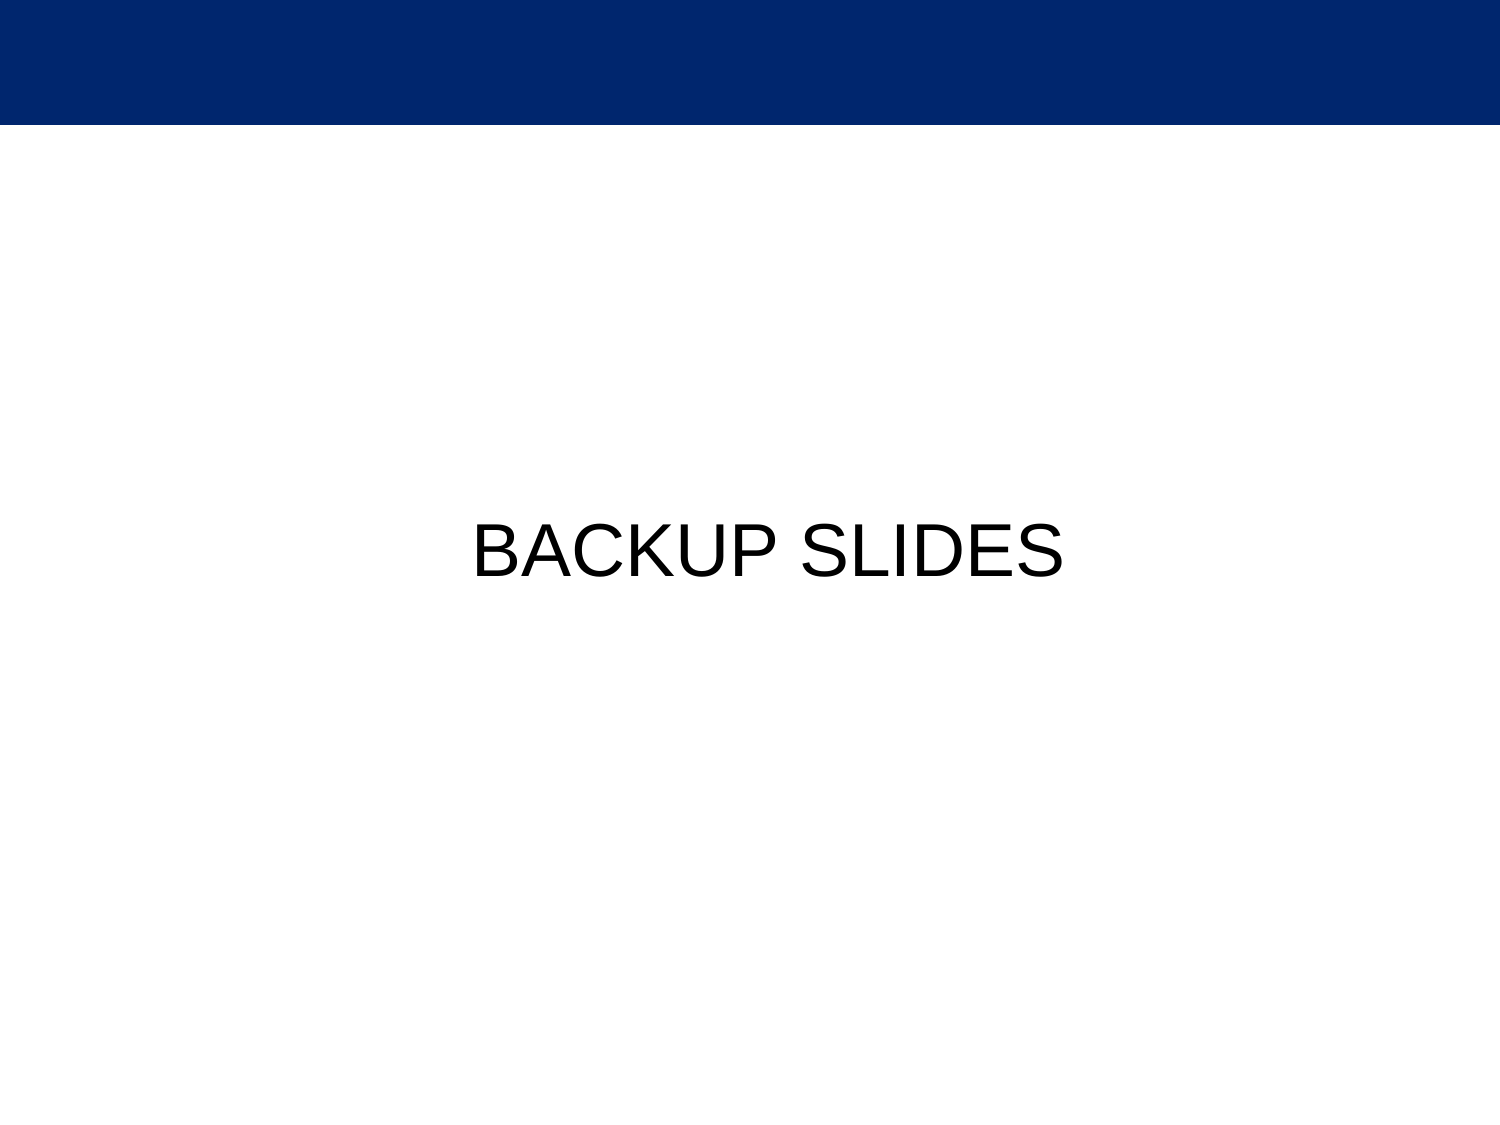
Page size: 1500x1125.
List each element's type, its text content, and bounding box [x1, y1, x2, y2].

text_box BACKUP SLIDES [312, 493, 1225, 599]
